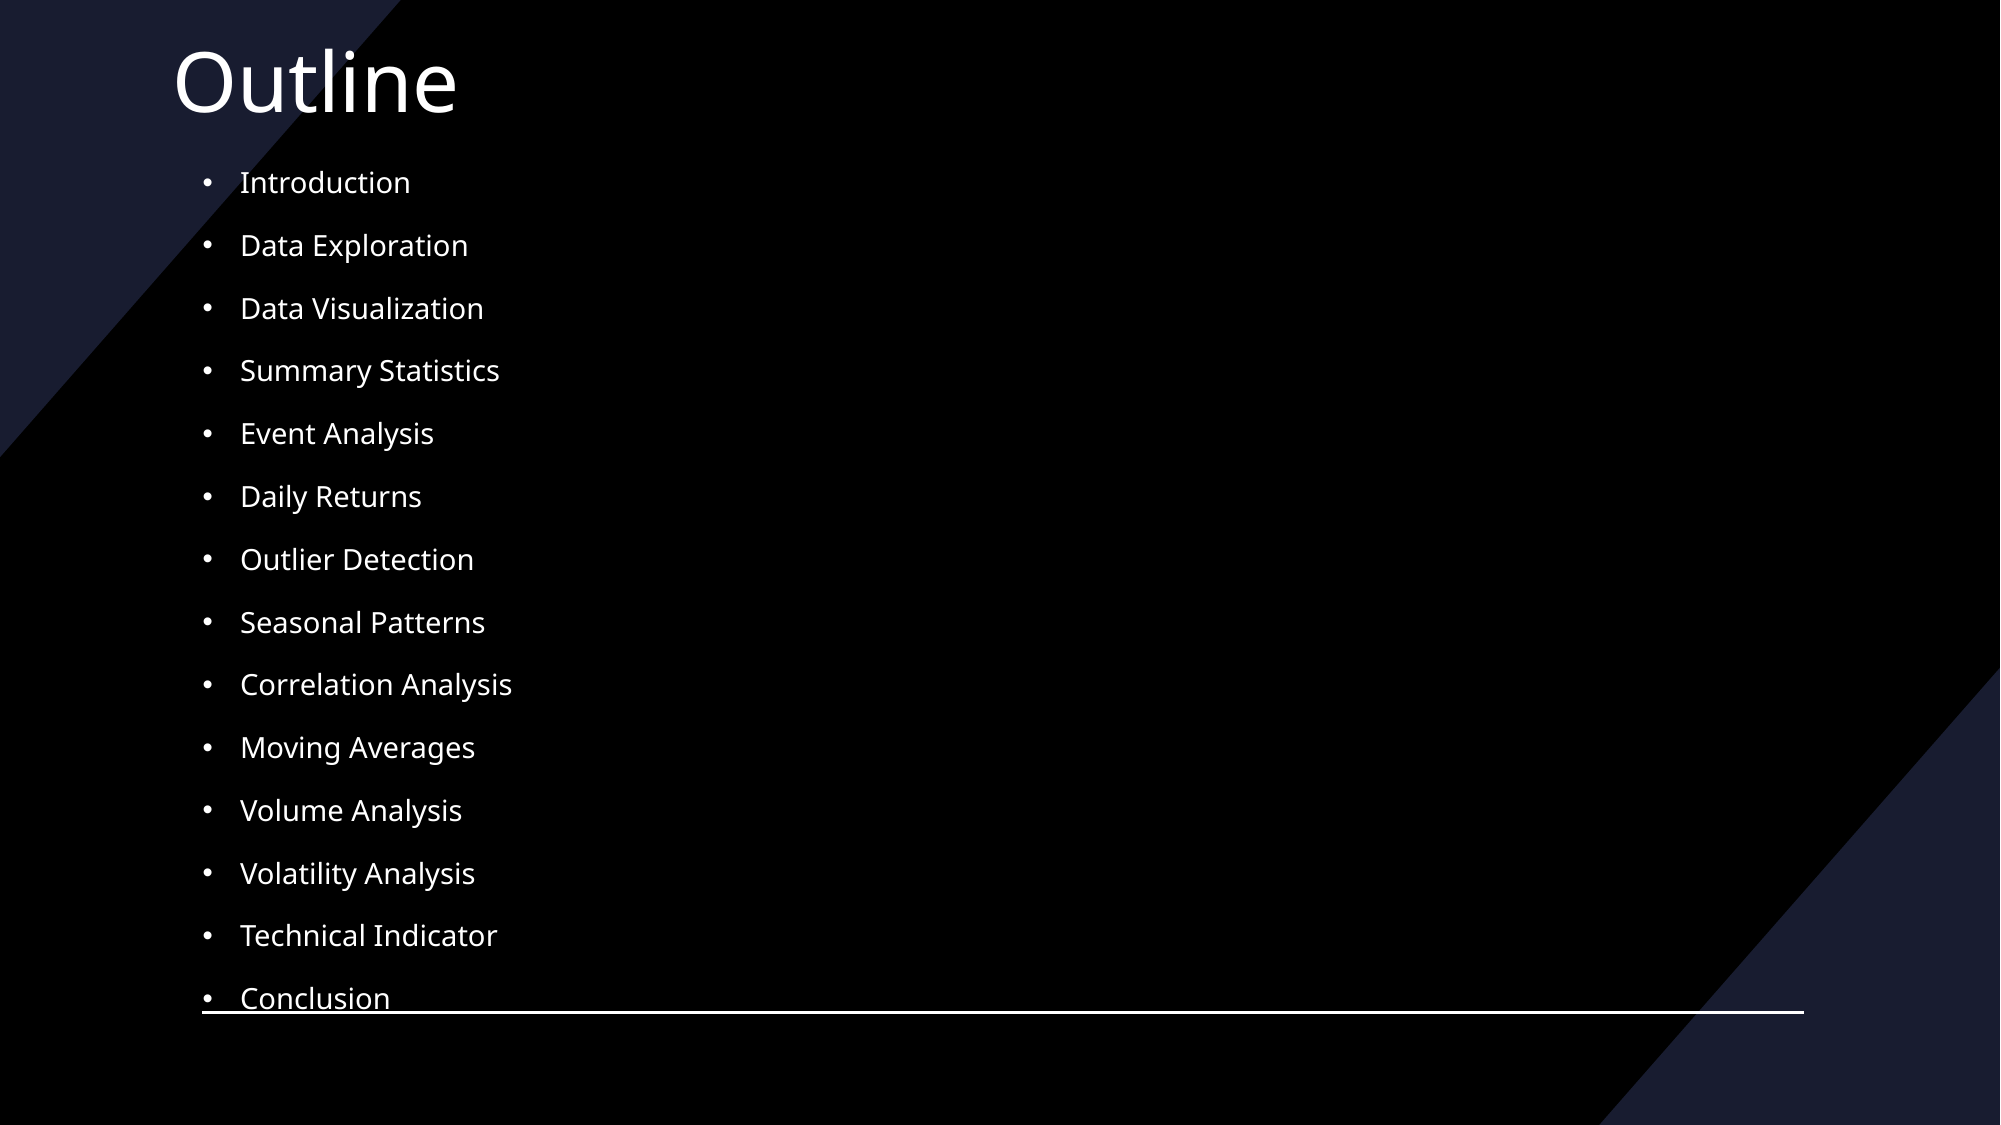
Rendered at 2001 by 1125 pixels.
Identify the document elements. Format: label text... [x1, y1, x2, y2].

list Introduction Data Exploration Data Visualization Summary Statistics Event Analysis Daily Returns Outlier Detection Seasonal Patterns Correlation Analysis Moving Averages Volume Analysis Volatility Analysis Technical Indicator Conclusion [187, 149, 1813, 1009]
title Outline [157, 0, 1783, 191]
